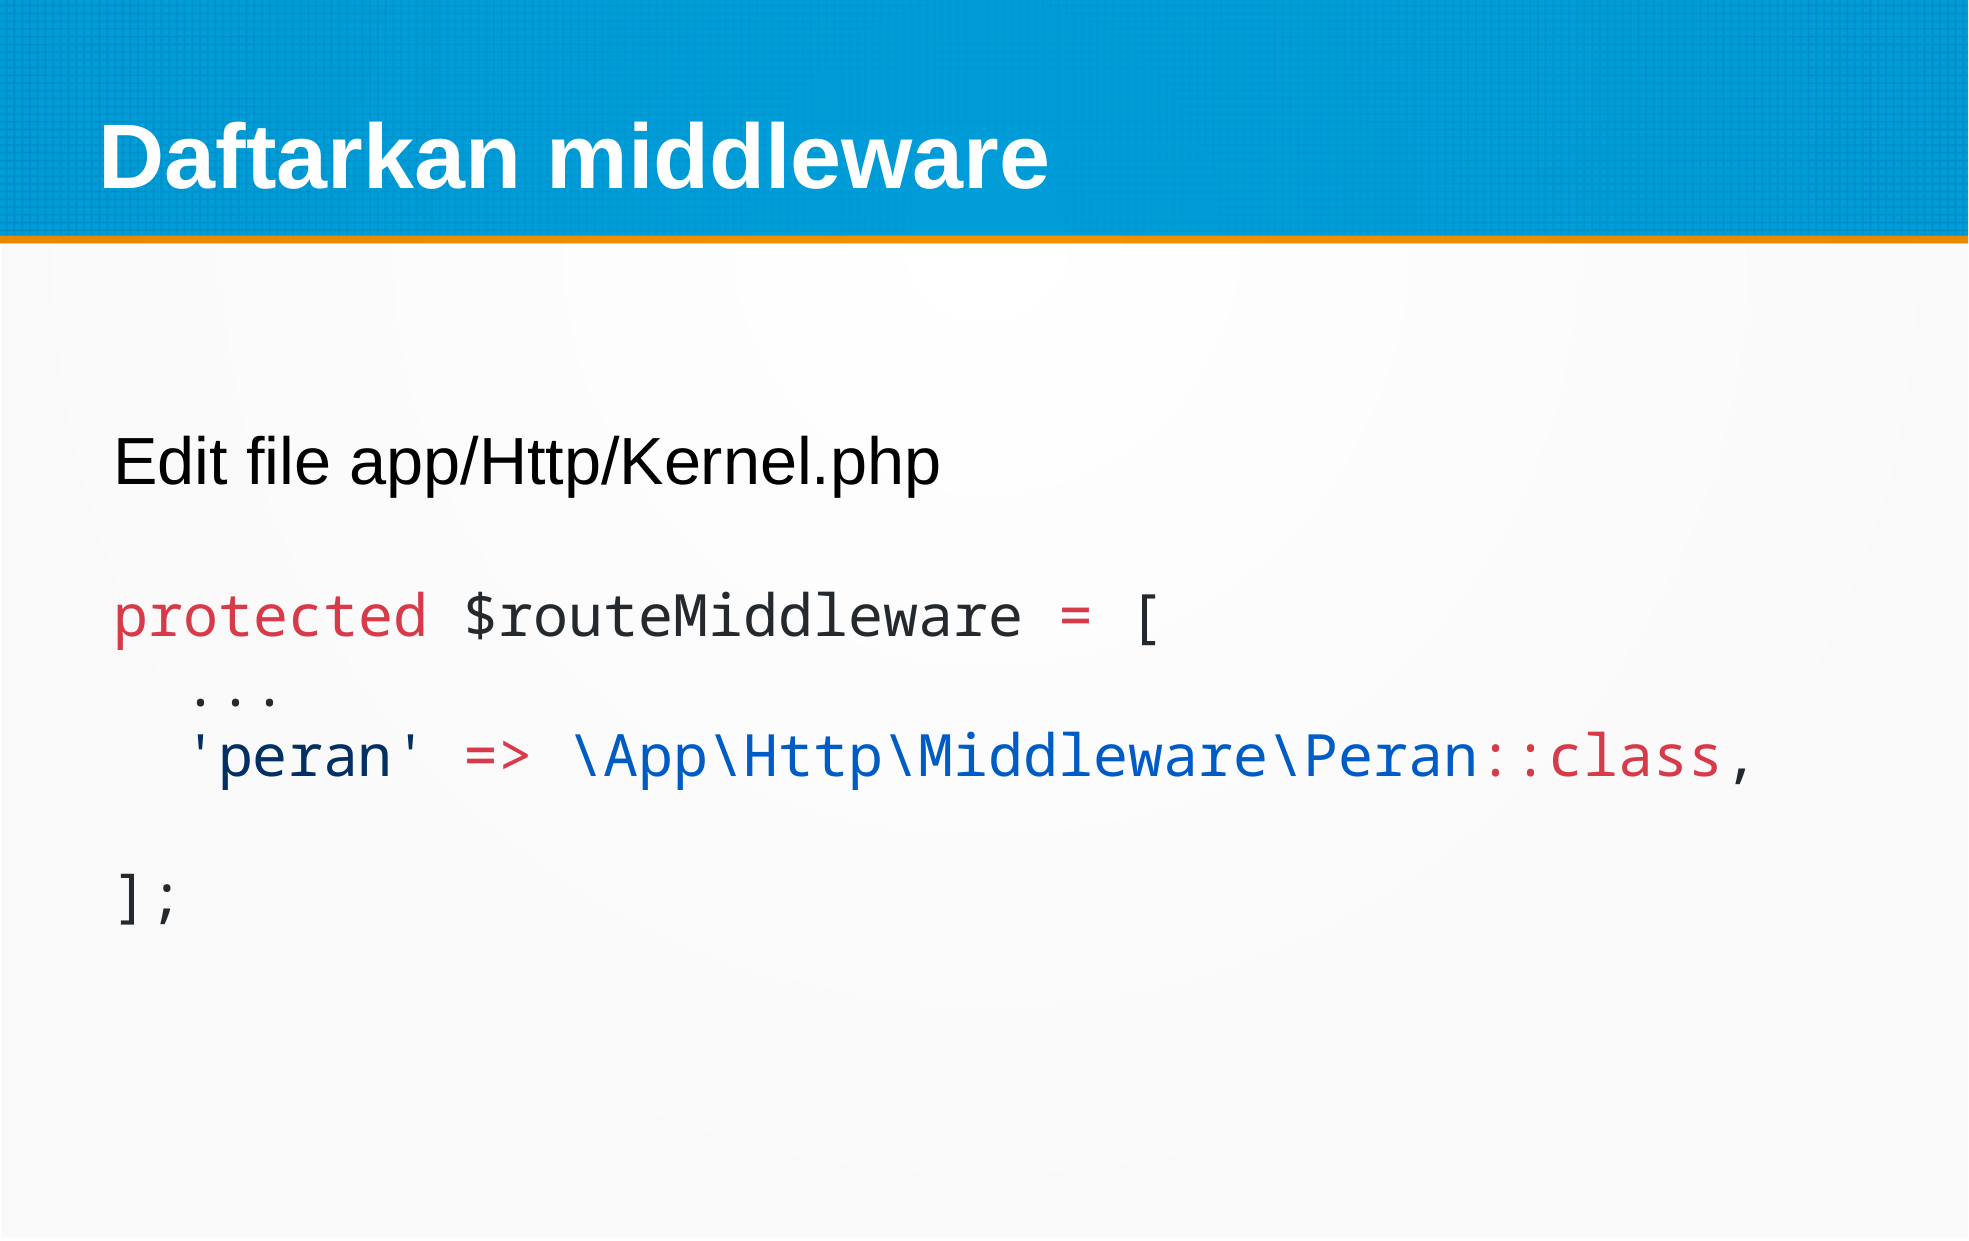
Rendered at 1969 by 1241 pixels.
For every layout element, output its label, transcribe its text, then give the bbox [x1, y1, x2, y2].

text_box Daftarkan middleware [98, 0, 1870, 207]
text_box Edit file app/Http/Kernel.php protected $routeMiddleware = [ ... 'peran' => \App\Http\Middleware\Peran::class, ]; [98, 410, 1870, 935]
picture [0, 236, 1969, 1241]
